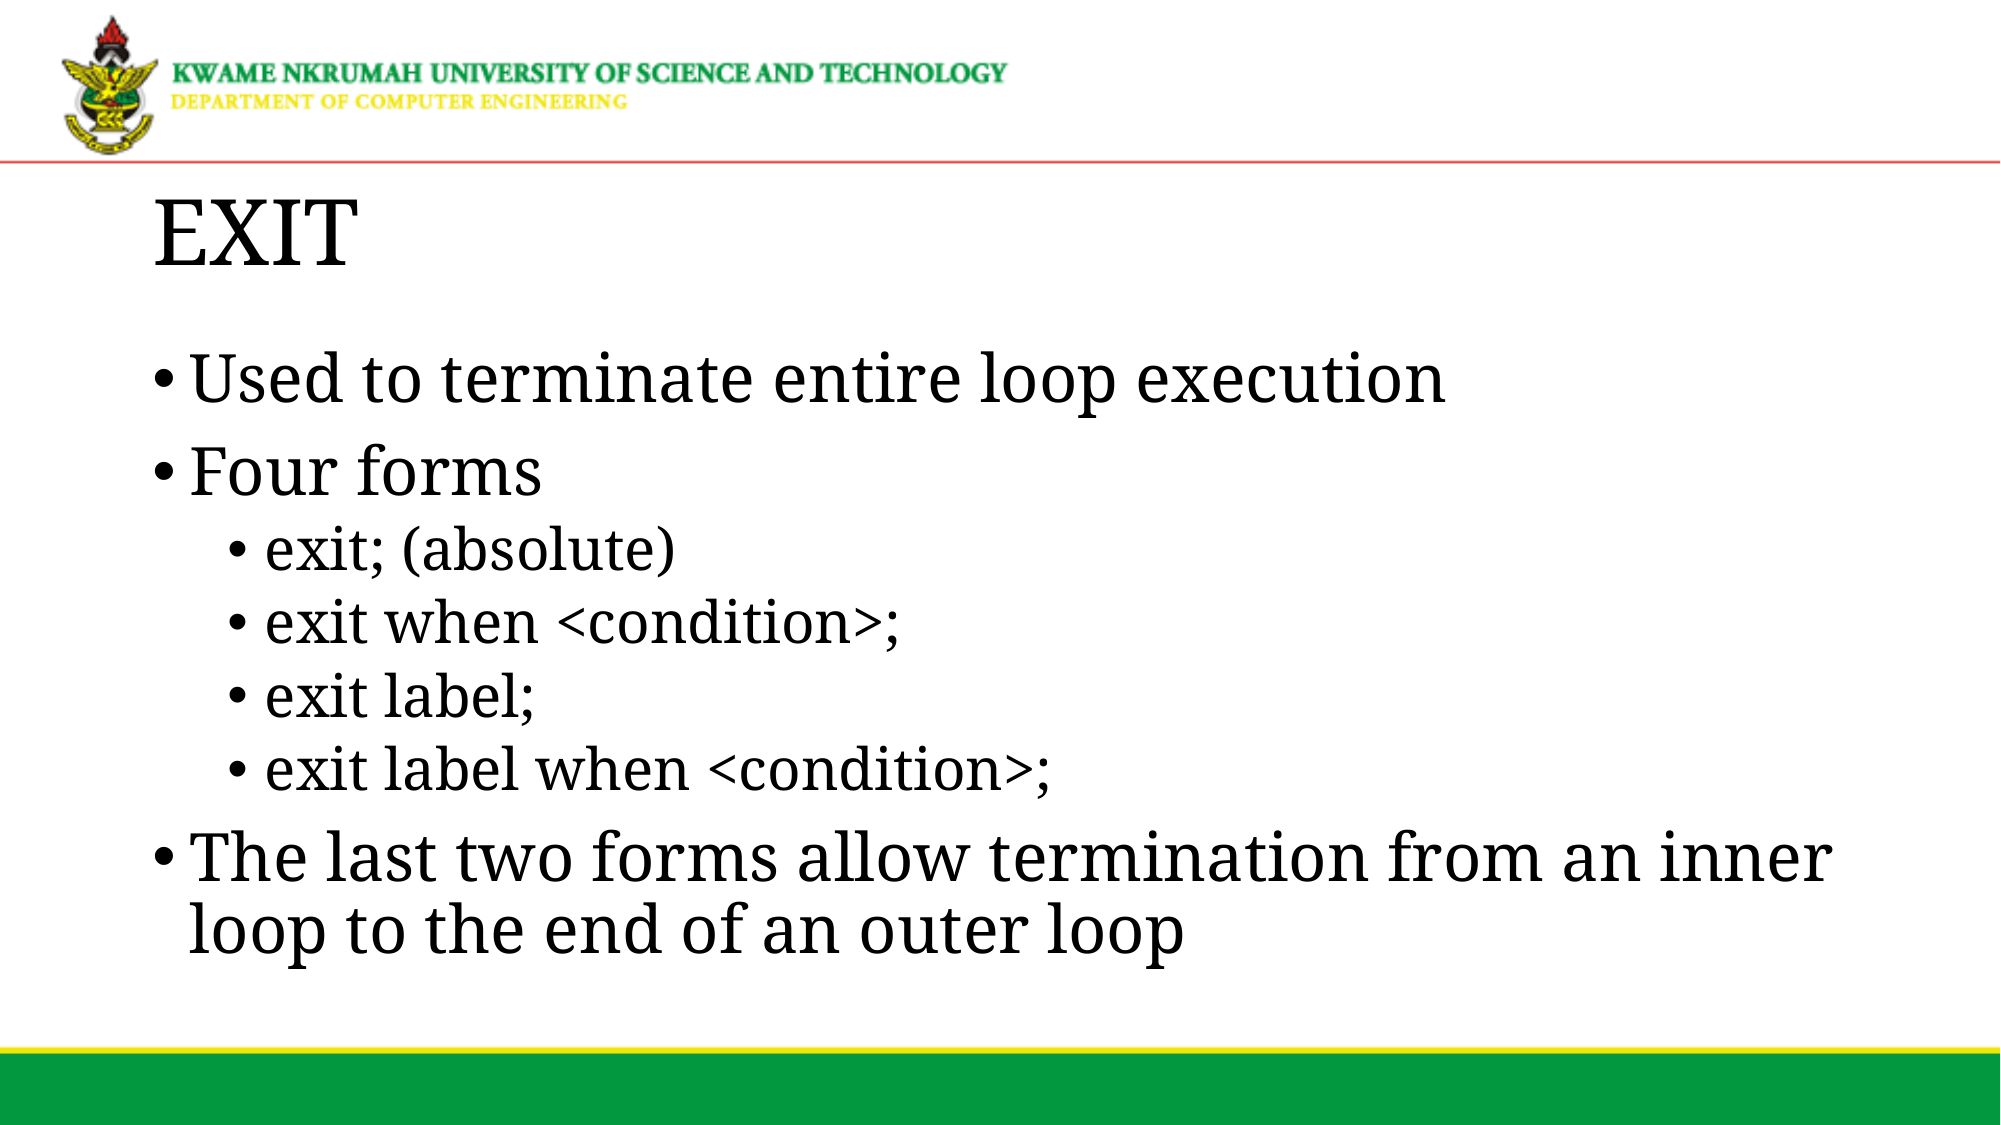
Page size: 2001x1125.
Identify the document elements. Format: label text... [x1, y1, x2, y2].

title EXIT [137, 172, 1863, 300]
picture [0, 0, 2001, 1125]
list Used to terminate entire loop execution Four forms exit; (absolute) exit when <condition>; exit label; exit label when <condition>; The last two forms allow termination from an inner loop to the end of an outer loop [137, 337, 1863, 1014]
